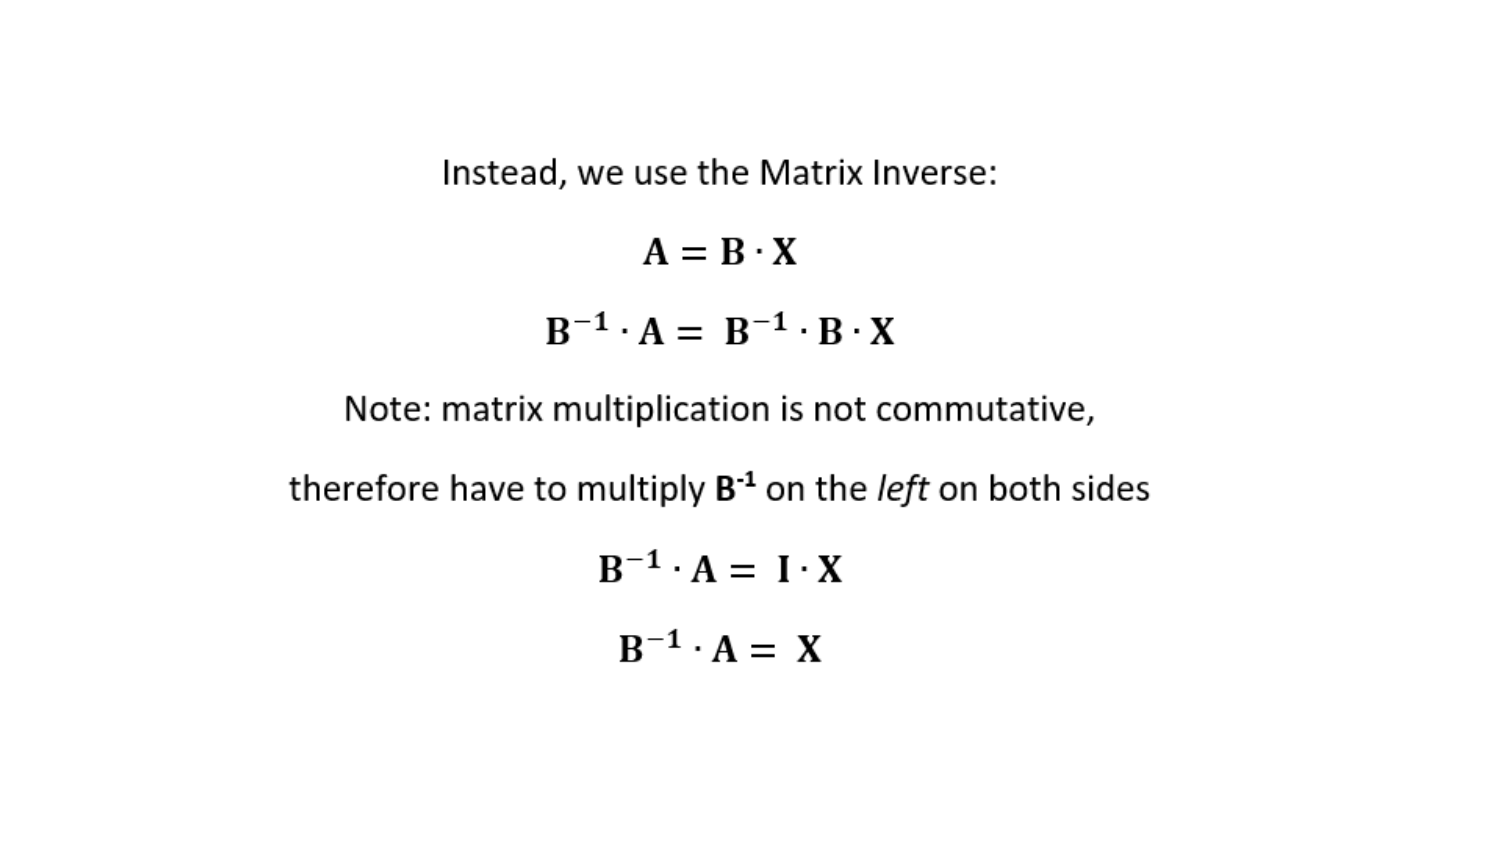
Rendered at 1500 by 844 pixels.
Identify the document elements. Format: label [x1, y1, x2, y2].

text_box [119, 69, 1407, 712]
picture [226, 113, 1274, 731]
